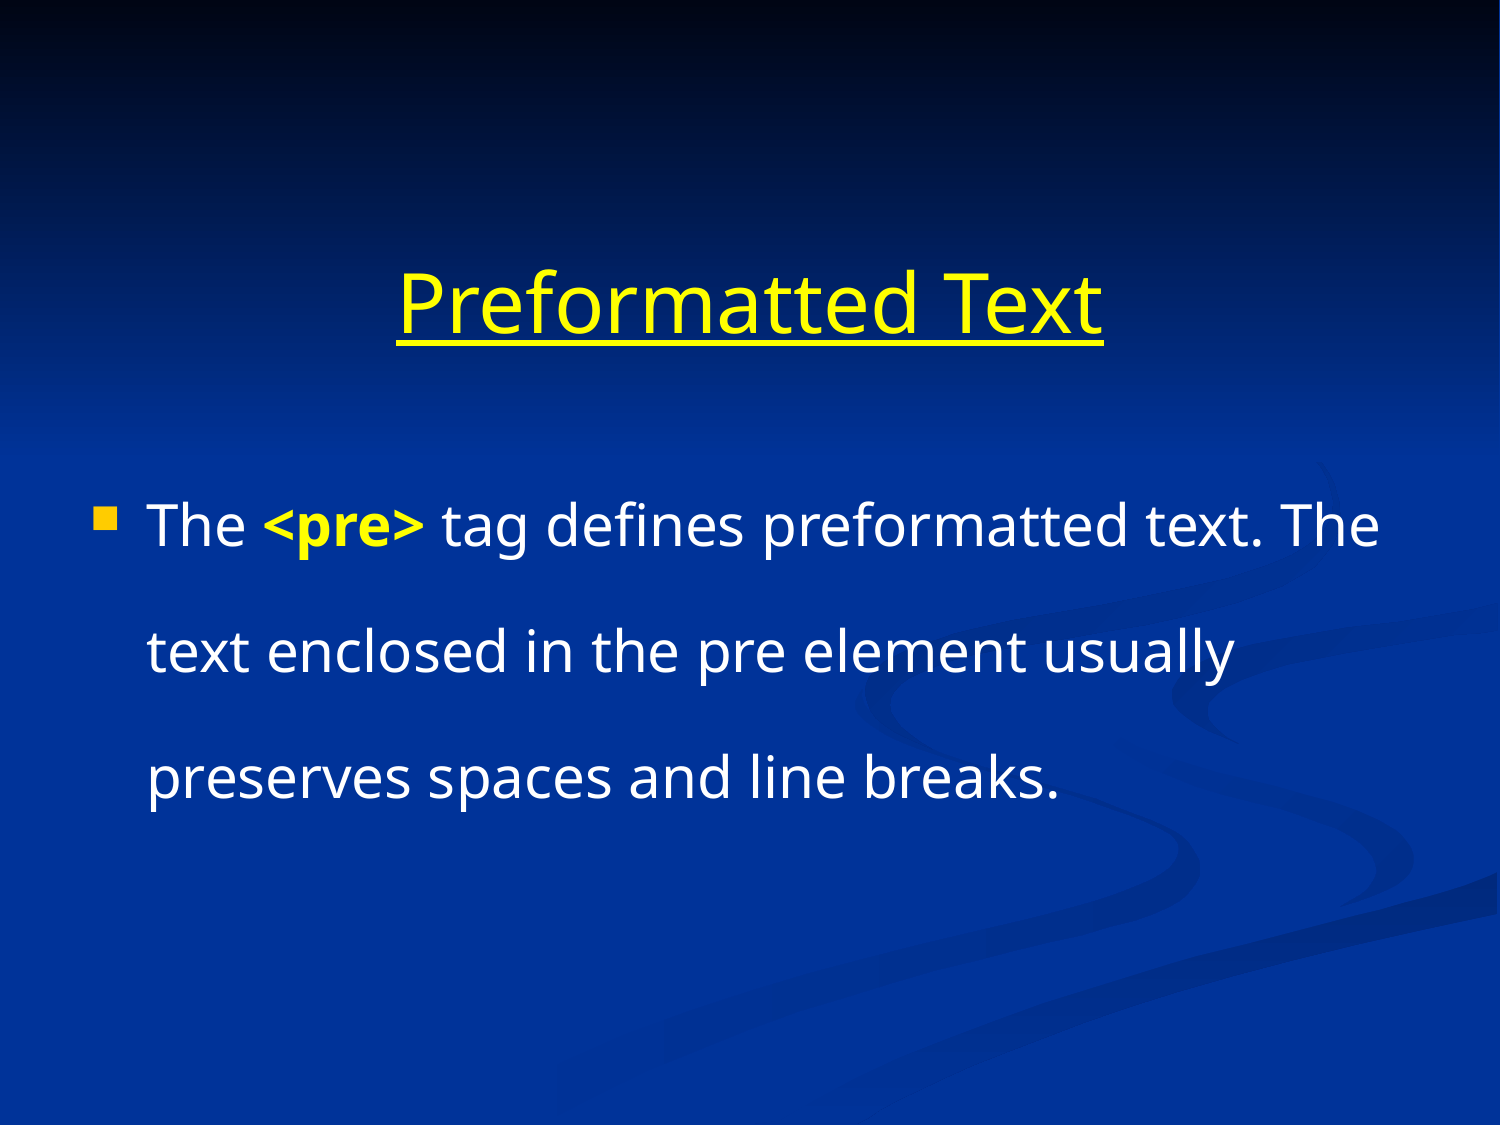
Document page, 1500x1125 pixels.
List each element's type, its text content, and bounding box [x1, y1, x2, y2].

title Preformatted Text [74, 224, 1426, 376]
list The <pre> tag defines preformatted text. The text enclosed in the pre element usually preserves spaces and line breaks. [74, 424, 1426, 913]
